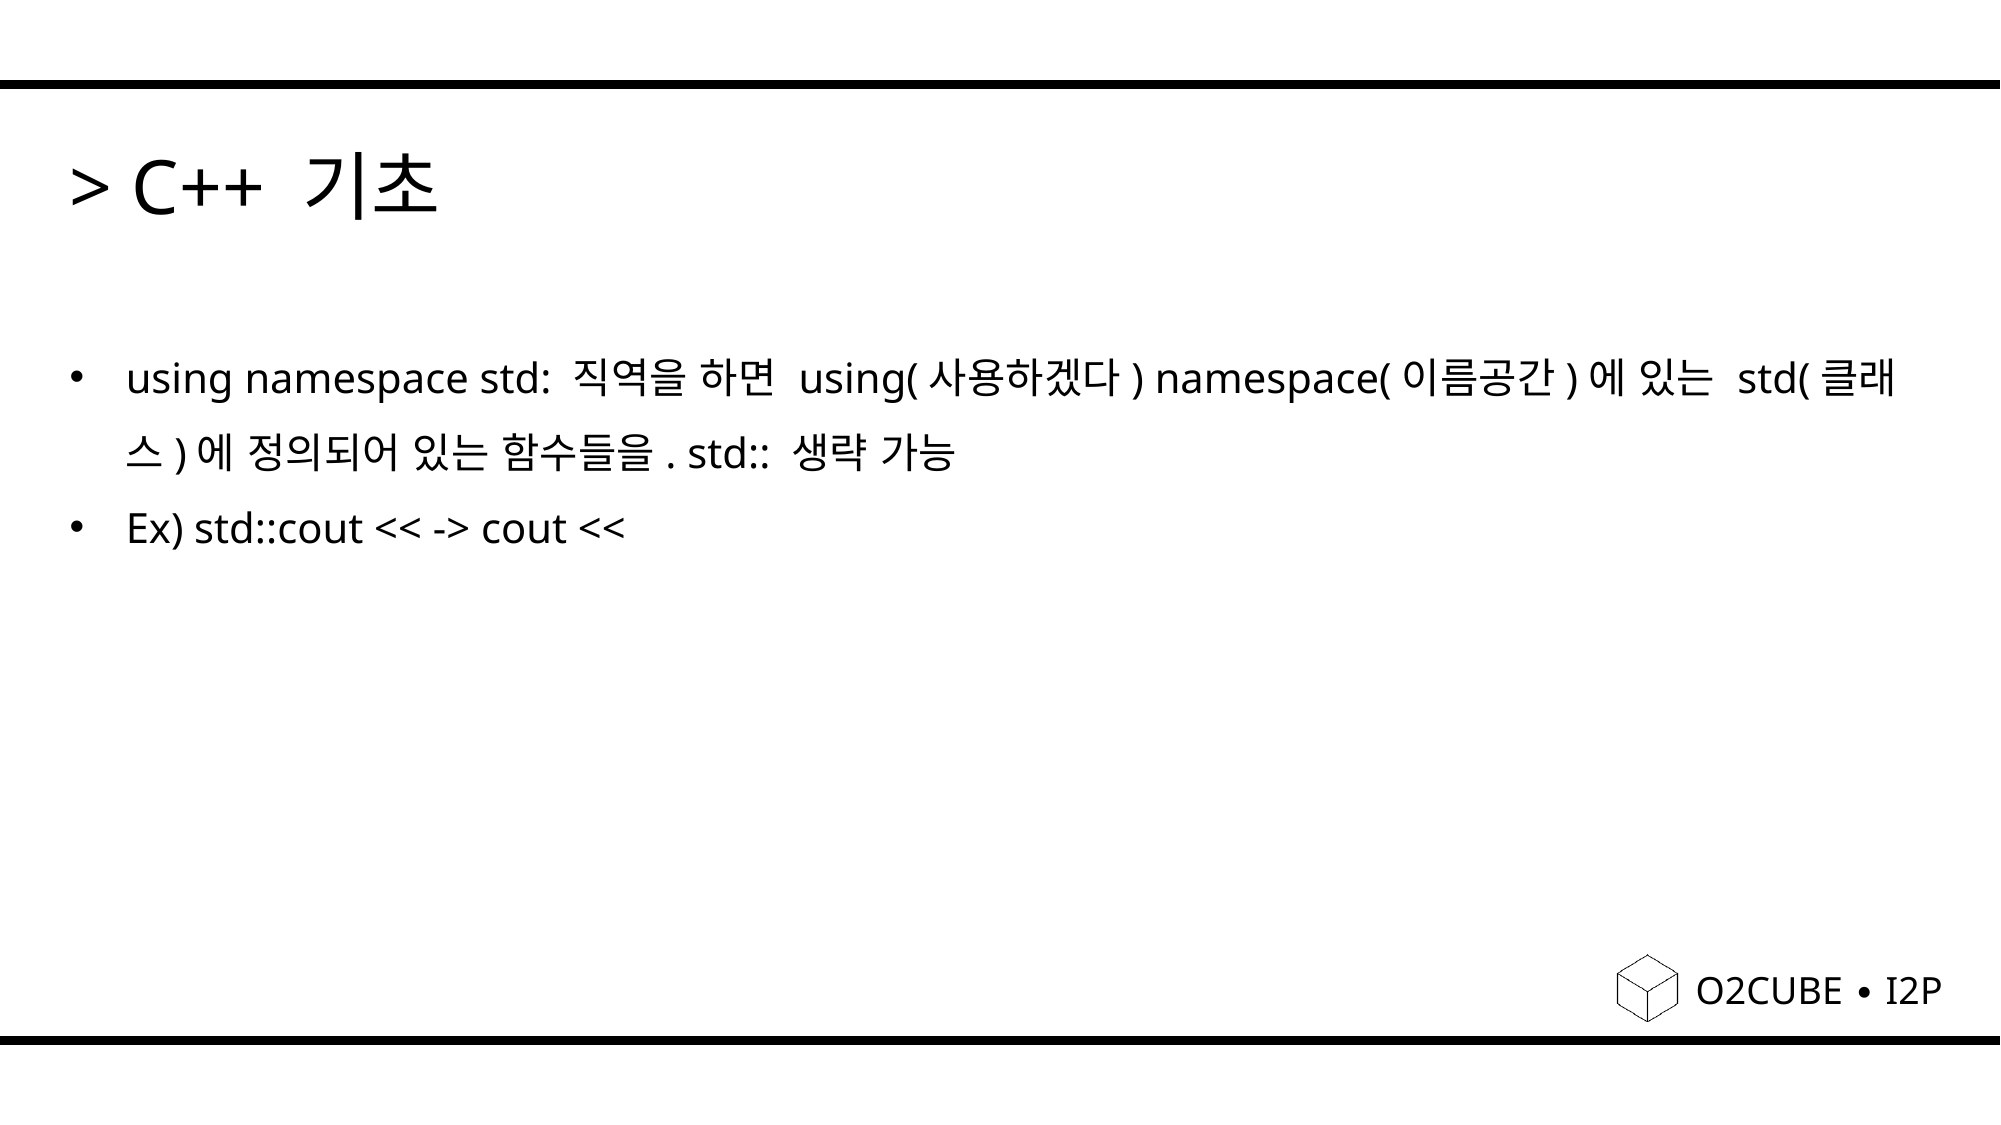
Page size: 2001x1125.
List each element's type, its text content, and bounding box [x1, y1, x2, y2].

text_box > C++ 기초 [54, 132, 781, 237]
text_box [0, 83, 2000, 1042]
text_box using namespace std: 직역을 하면 using(사용하겠다) namespace(이름공간)에 있는 std(클래스)에 정의되어 있는 함수들을. std:: 생략 가능 Ex) std::cout << -> cout << [54, 319, 1965, 806]
text_box O2CUBE ∙ I2P [1681, 959, 1965, 1020]
picture [1614, 954, 1681, 1022]
